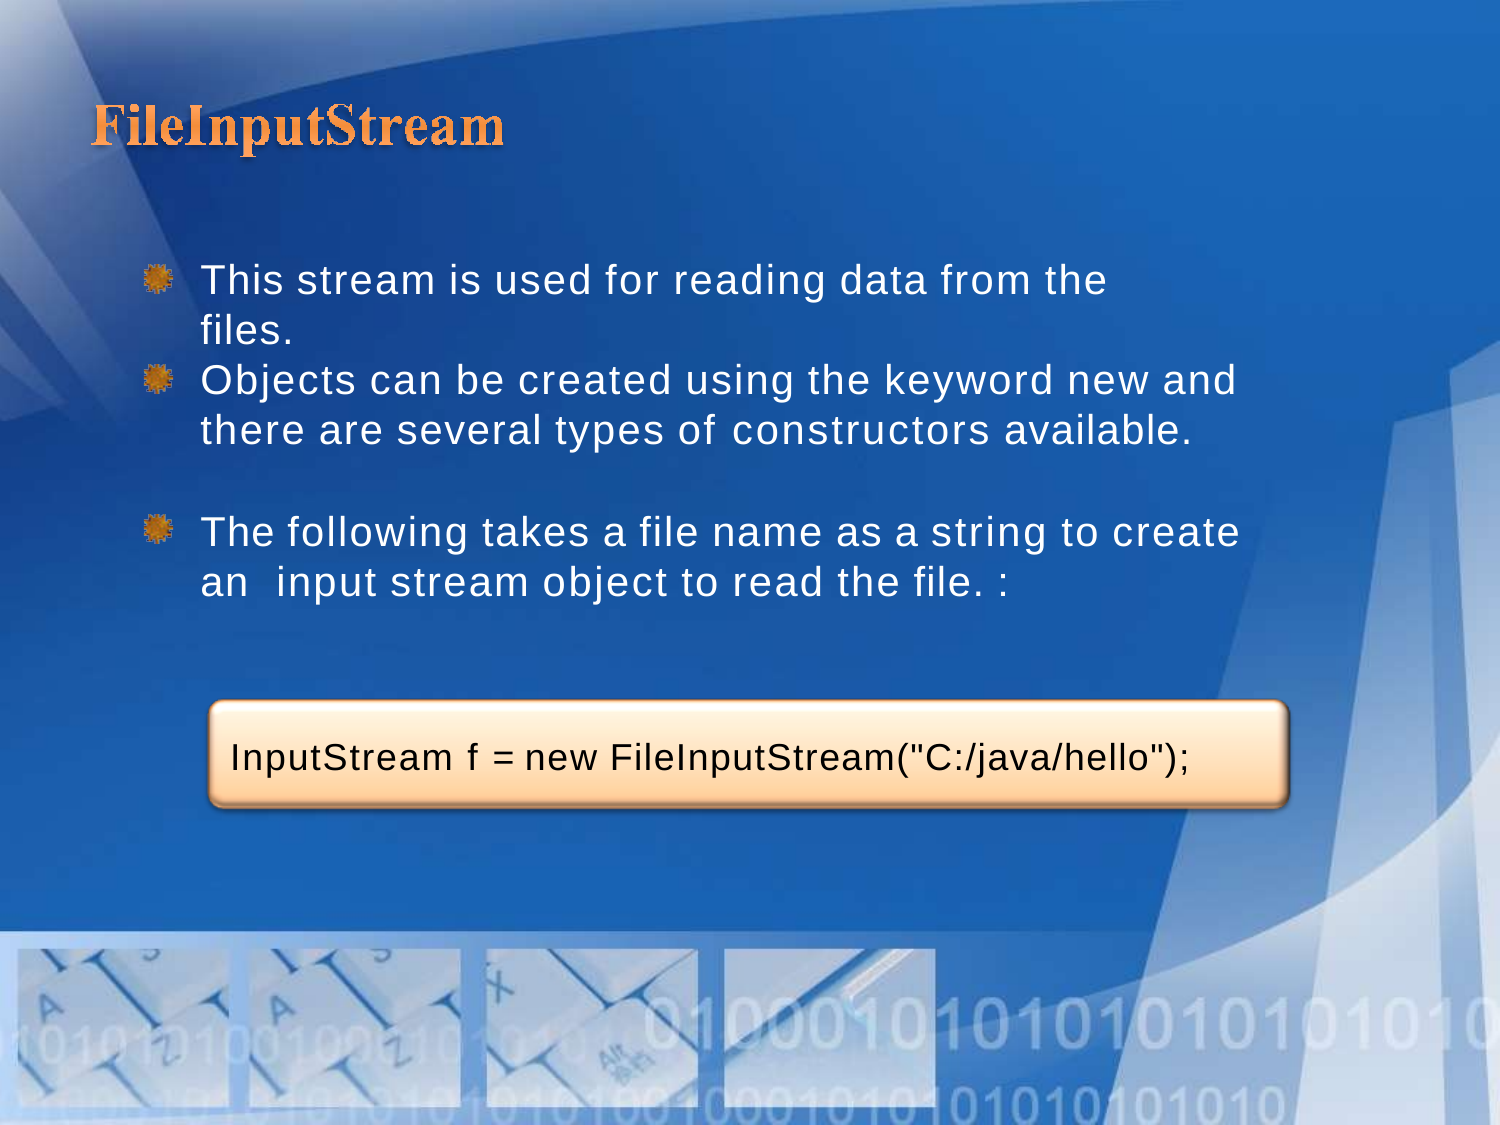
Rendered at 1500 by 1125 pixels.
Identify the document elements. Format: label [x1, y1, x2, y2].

text_box [143, 364, 1301, 823]
text_box [0, 0, 1500, 1125]
